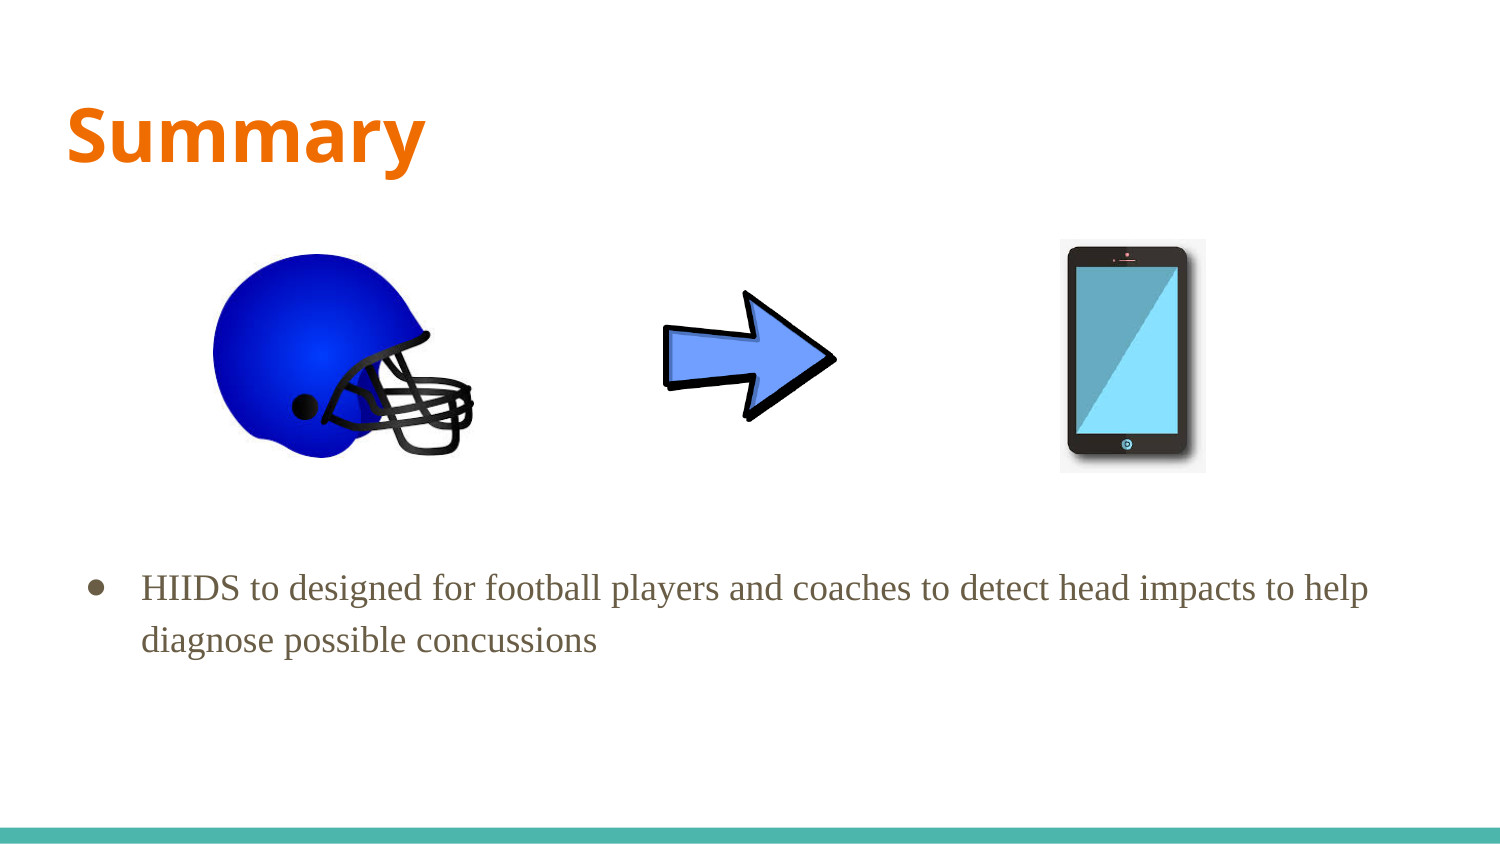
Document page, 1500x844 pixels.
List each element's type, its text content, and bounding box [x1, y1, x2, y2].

picture [212, 254, 474, 459]
picture [1059, 239, 1206, 473]
picture [663, 290, 837, 423]
title Summary [51, 72, 1449, 189]
list HIIDS to designed for football players and coaches to detect head impacts to help diagnose possible concussions [51, 207, 1449, 750]
